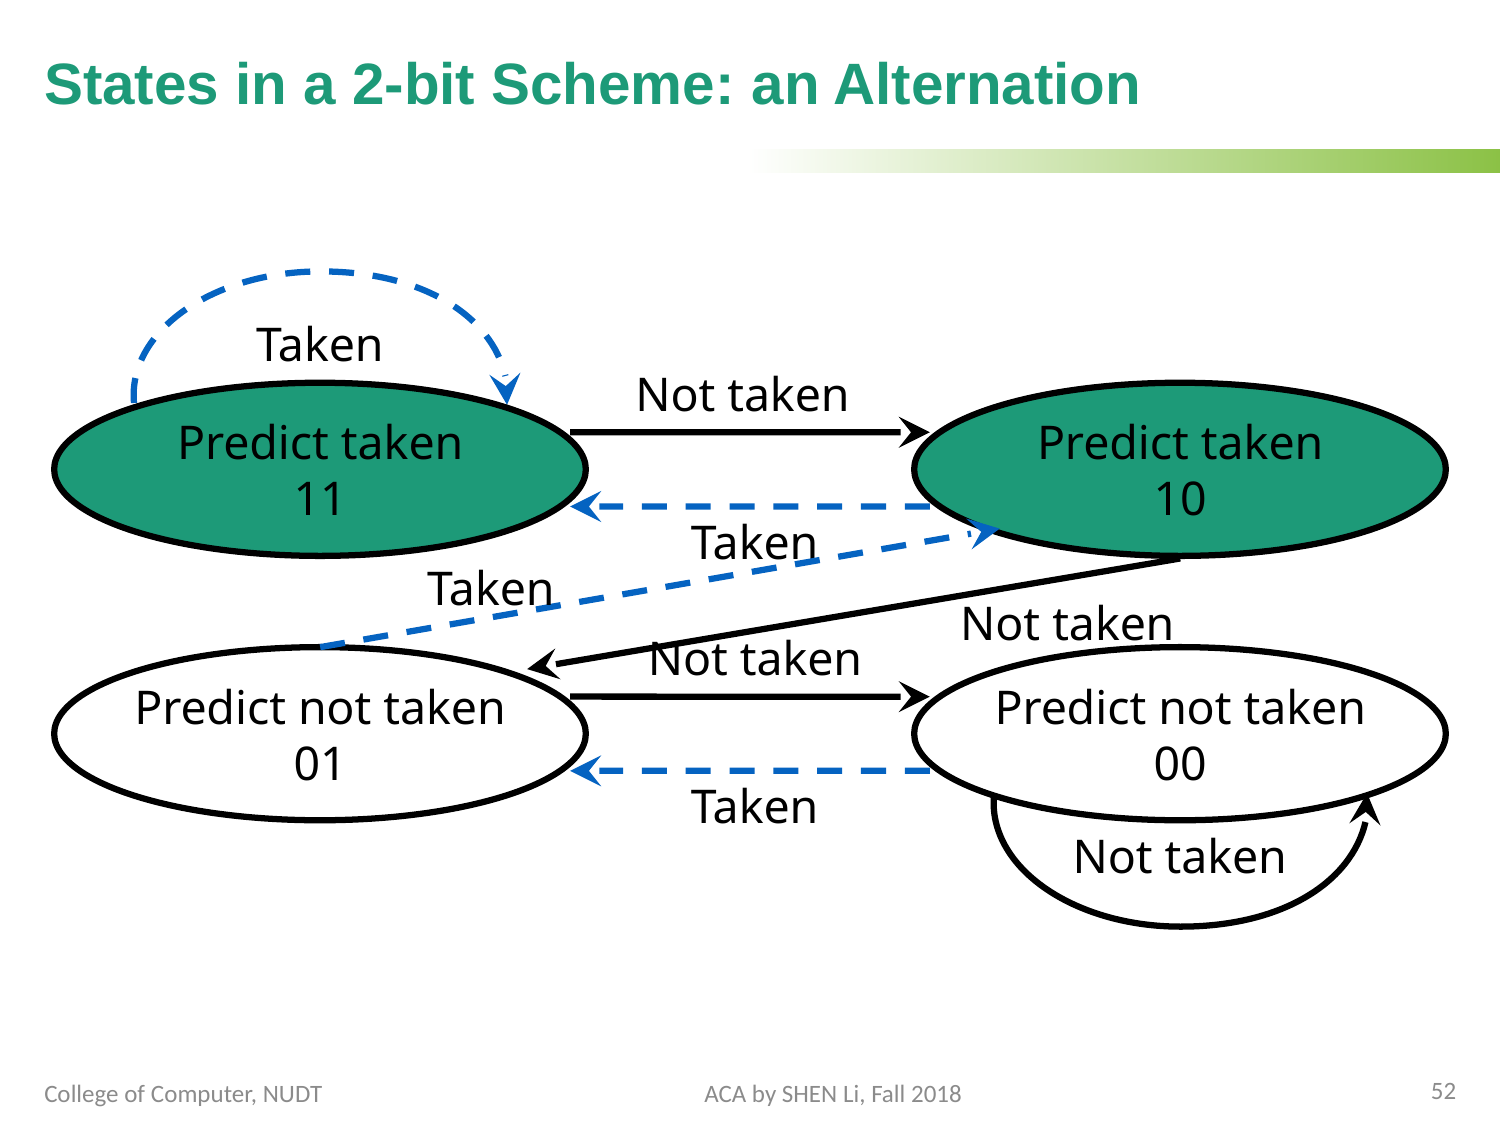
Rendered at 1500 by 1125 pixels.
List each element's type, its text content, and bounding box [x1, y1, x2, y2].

footer ACA by SHEN Li, Fall 2018 [491, 1062, 1176, 1123]
slide_number College of Computer, NUDT [29, 1062, 367, 1123]
title States in a 2-bit Scheme: an Alternation [29, 22, 1471, 150]
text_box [54, 271, 1446, 927]
slide_number 52 [1317, 1059, 1472, 1120]
